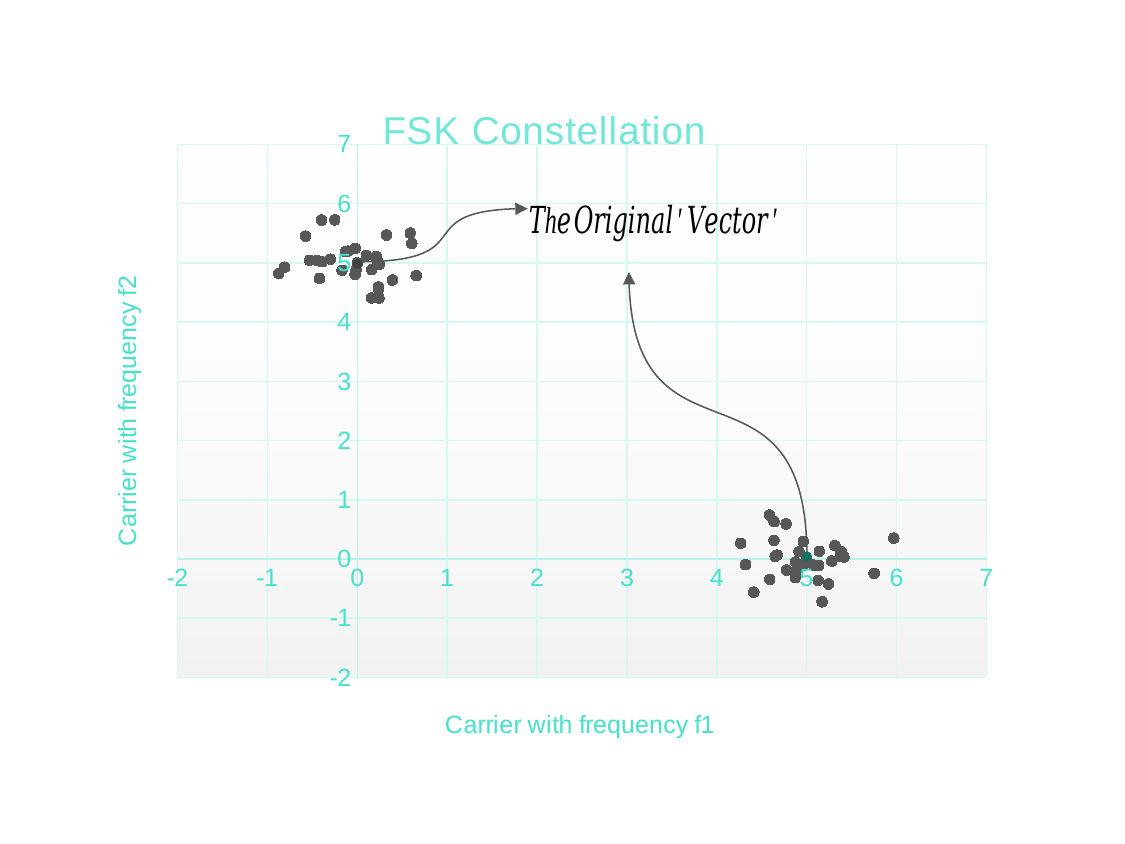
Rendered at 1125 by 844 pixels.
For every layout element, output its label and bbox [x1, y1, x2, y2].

text_box [357, 208, 528, 263]
text_box [575, 324, 861, 504]
chart [83, 75, 1006, 763]
